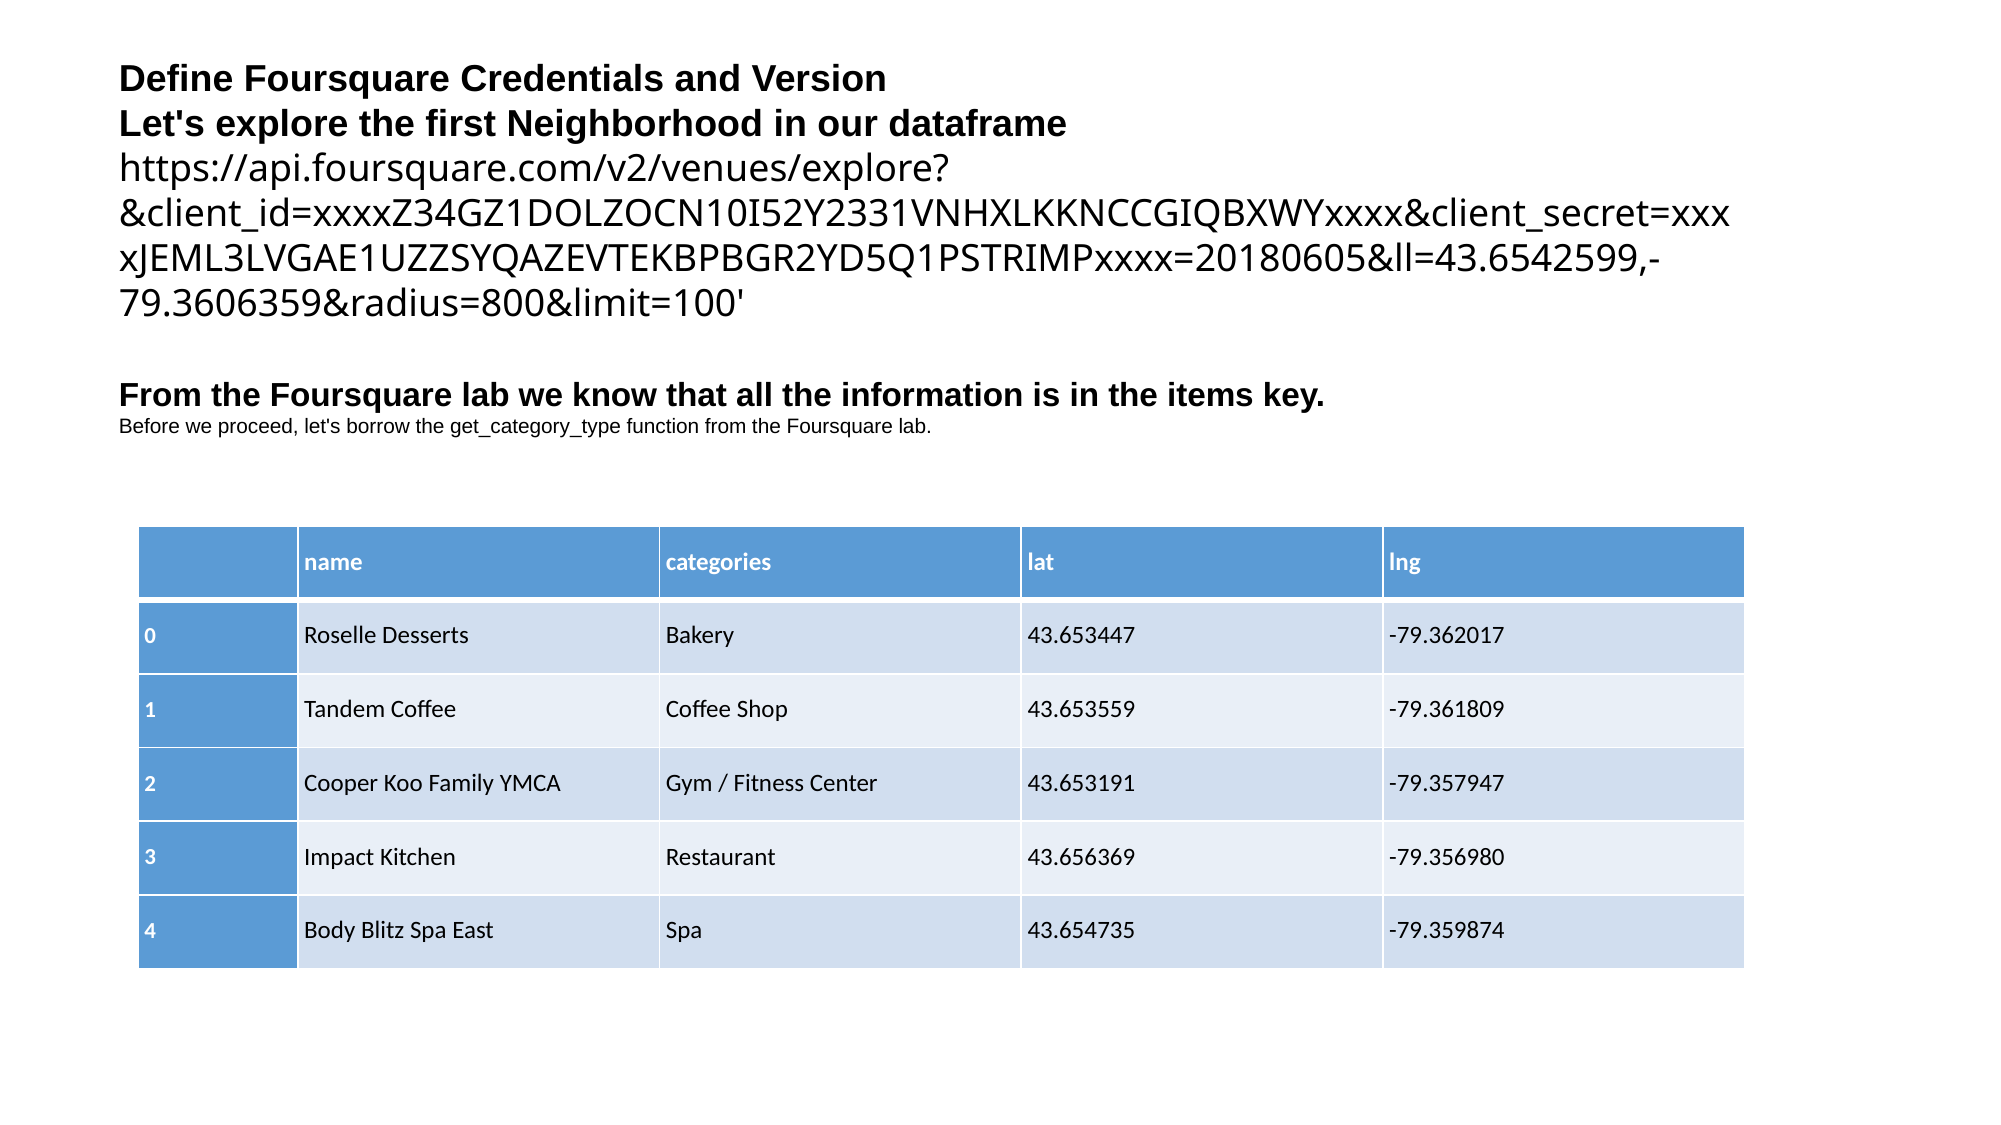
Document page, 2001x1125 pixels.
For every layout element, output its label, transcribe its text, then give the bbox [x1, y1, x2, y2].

table_cell 3 [139, 822, 297, 894]
table_cell -79.359874 [1384, 896, 1744, 968]
table_header lat [1022, 527, 1382, 597]
table_cell 43.654735 [1022, 896, 1382, 968]
table_cell -79.361809 [1384, 675, 1744, 747]
table_header lng [1384, 527, 1744, 597]
table_cell 43.653559 [1022, 675, 1382, 747]
text_box Define Foursquare Credentials and Version Let's explore the first Neighborhood in our dataframe https://api.foursquare.com/v2/venues/explore?&client_id=xxxxZ34GZ1DOLZOCN10I52Y2331VNHXLKKNCCGIQBXWYxxxx&client_secret=xxxxJEML3LVGAE1UZZSYQAZEVTEKBPBGR2YD5Q1PSTRIMPxxxx=20180605&ll=43.6542599,-79.3606359&radius=800&limit=100' [118, 54, 1745, 459]
table_cell Spa [660, 896, 1020, 968]
table_cell Impact Kitchen [299, 822, 659, 894]
table_cell -79.357947 [1384, 748, 1744, 820]
table_cell 1 [139, 675, 297, 747]
table_cell 43.656369 [1022, 822, 1382, 894]
table_cell 0 [139, 603, 297, 673]
table_cell 4 [139, 896, 297, 968]
table_header [139, 527, 297, 597]
table_header categories [660, 527, 1020, 597]
table_cell Tandem Coffee [299, 675, 659, 747]
table_cell Restaurant [660, 822, 1020, 894]
table_cell Bakery [660, 603, 1020, 673]
table_cell Cooper Koo Family YMCA [299, 748, 659, 820]
table_cell 2 [139, 748, 297, 820]
table_cell Coffee Shop [660, 675, 1020, 747]
table_cell Body Blitz Spa East [299, 896, 659, 968]
table_cell -79.362017 [1384, 603, 1744, 673]
table_cell 43.653191 [1022, 748, 1382, 820]
table_cell Roselle Desserts [299, 603, 659, 673]
text_box From the Foursquare lab we know that all the information is in the items key. Before we proceed, let's borrow the get_category_type function from the Foursquare lab. [118, 357, 1376, 438]
table_cell -79.356980 [1384, 822, 1744, 894]
table_header name [299, 527, 659, 597]
table_cell Gym / Fitness Center [660, 748, 1020, 820]
table_cell 43.653447 [1022, 603, 1382, 673]
